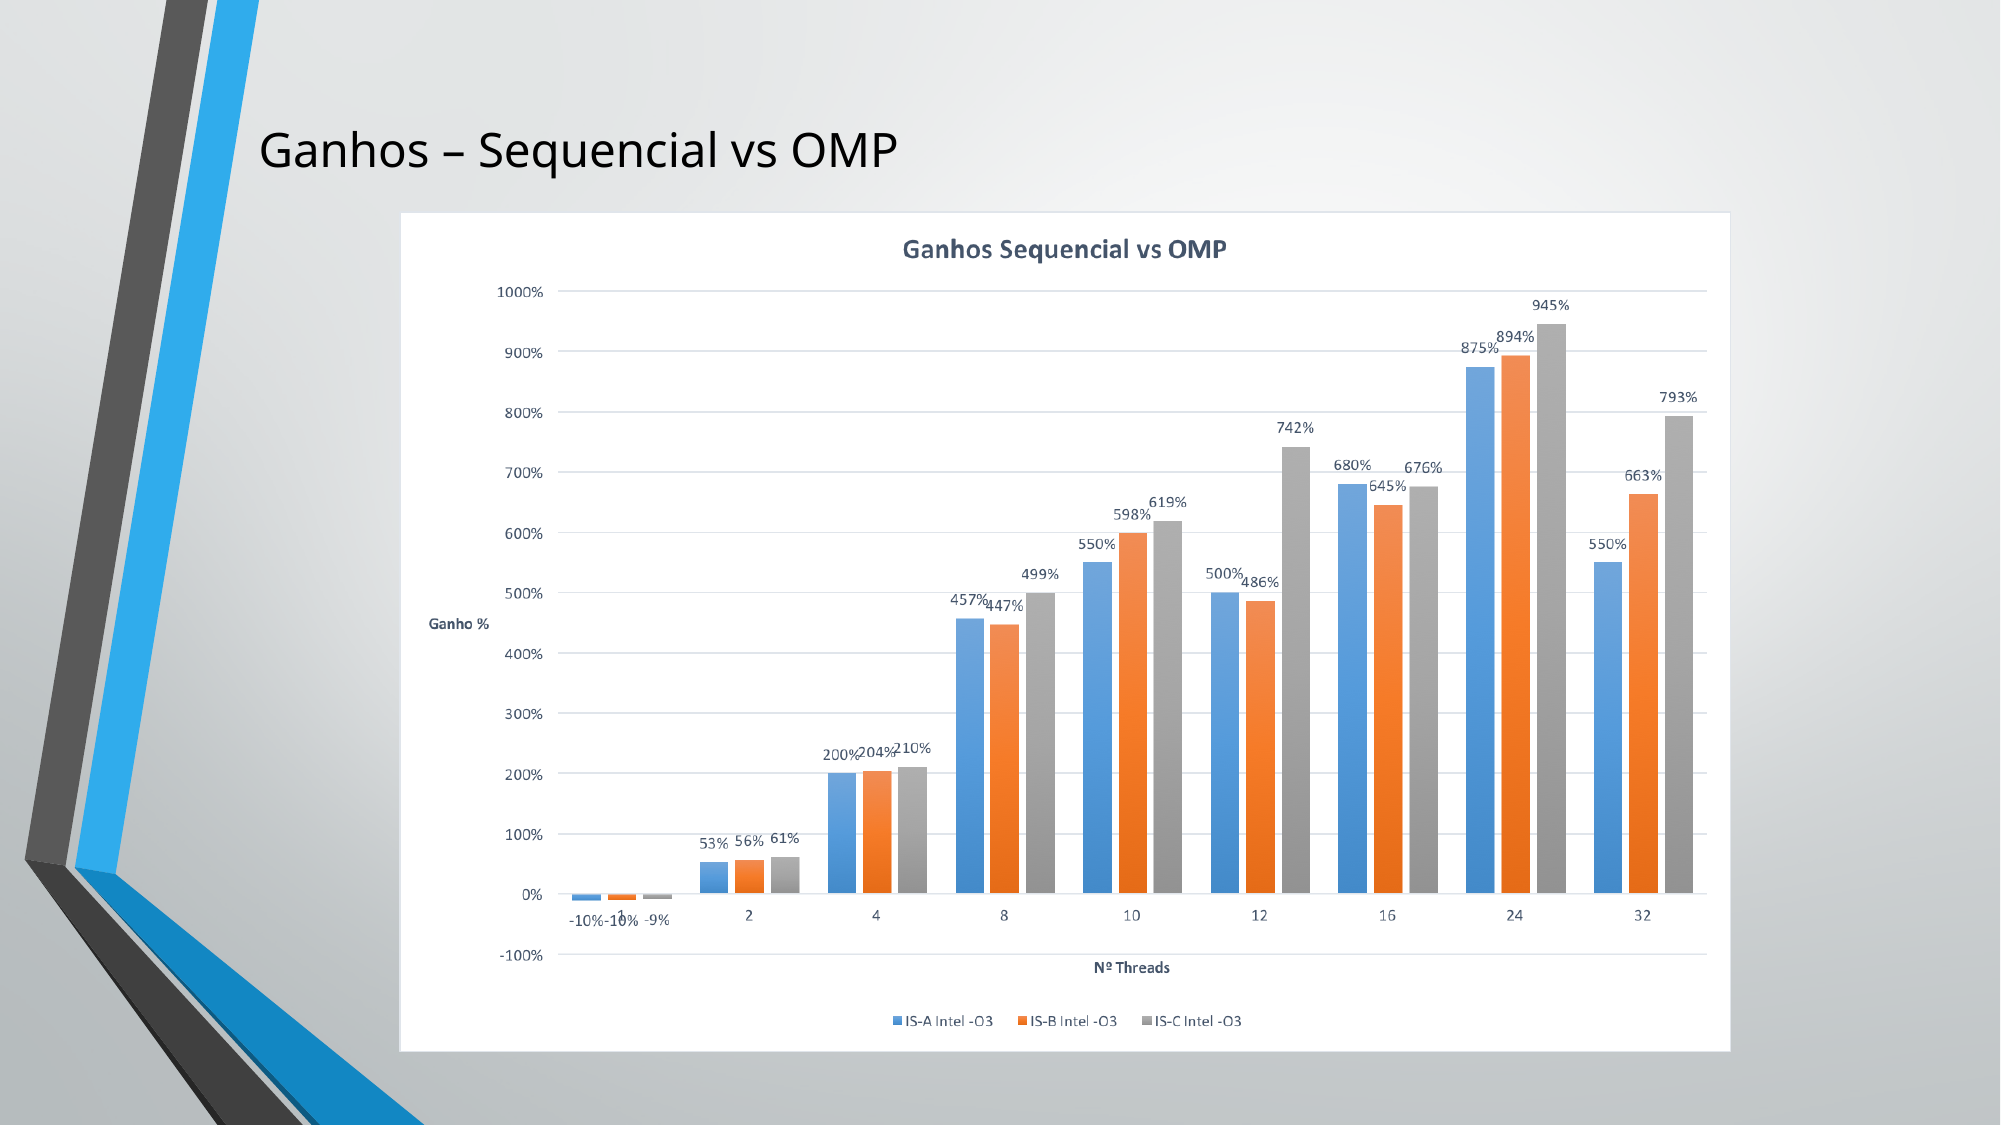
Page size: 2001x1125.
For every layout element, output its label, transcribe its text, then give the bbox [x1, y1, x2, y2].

title Ganhos – Sequencial vs OMP [243, 112, 1887, 186]
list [399, 211, 1731, 1052]
